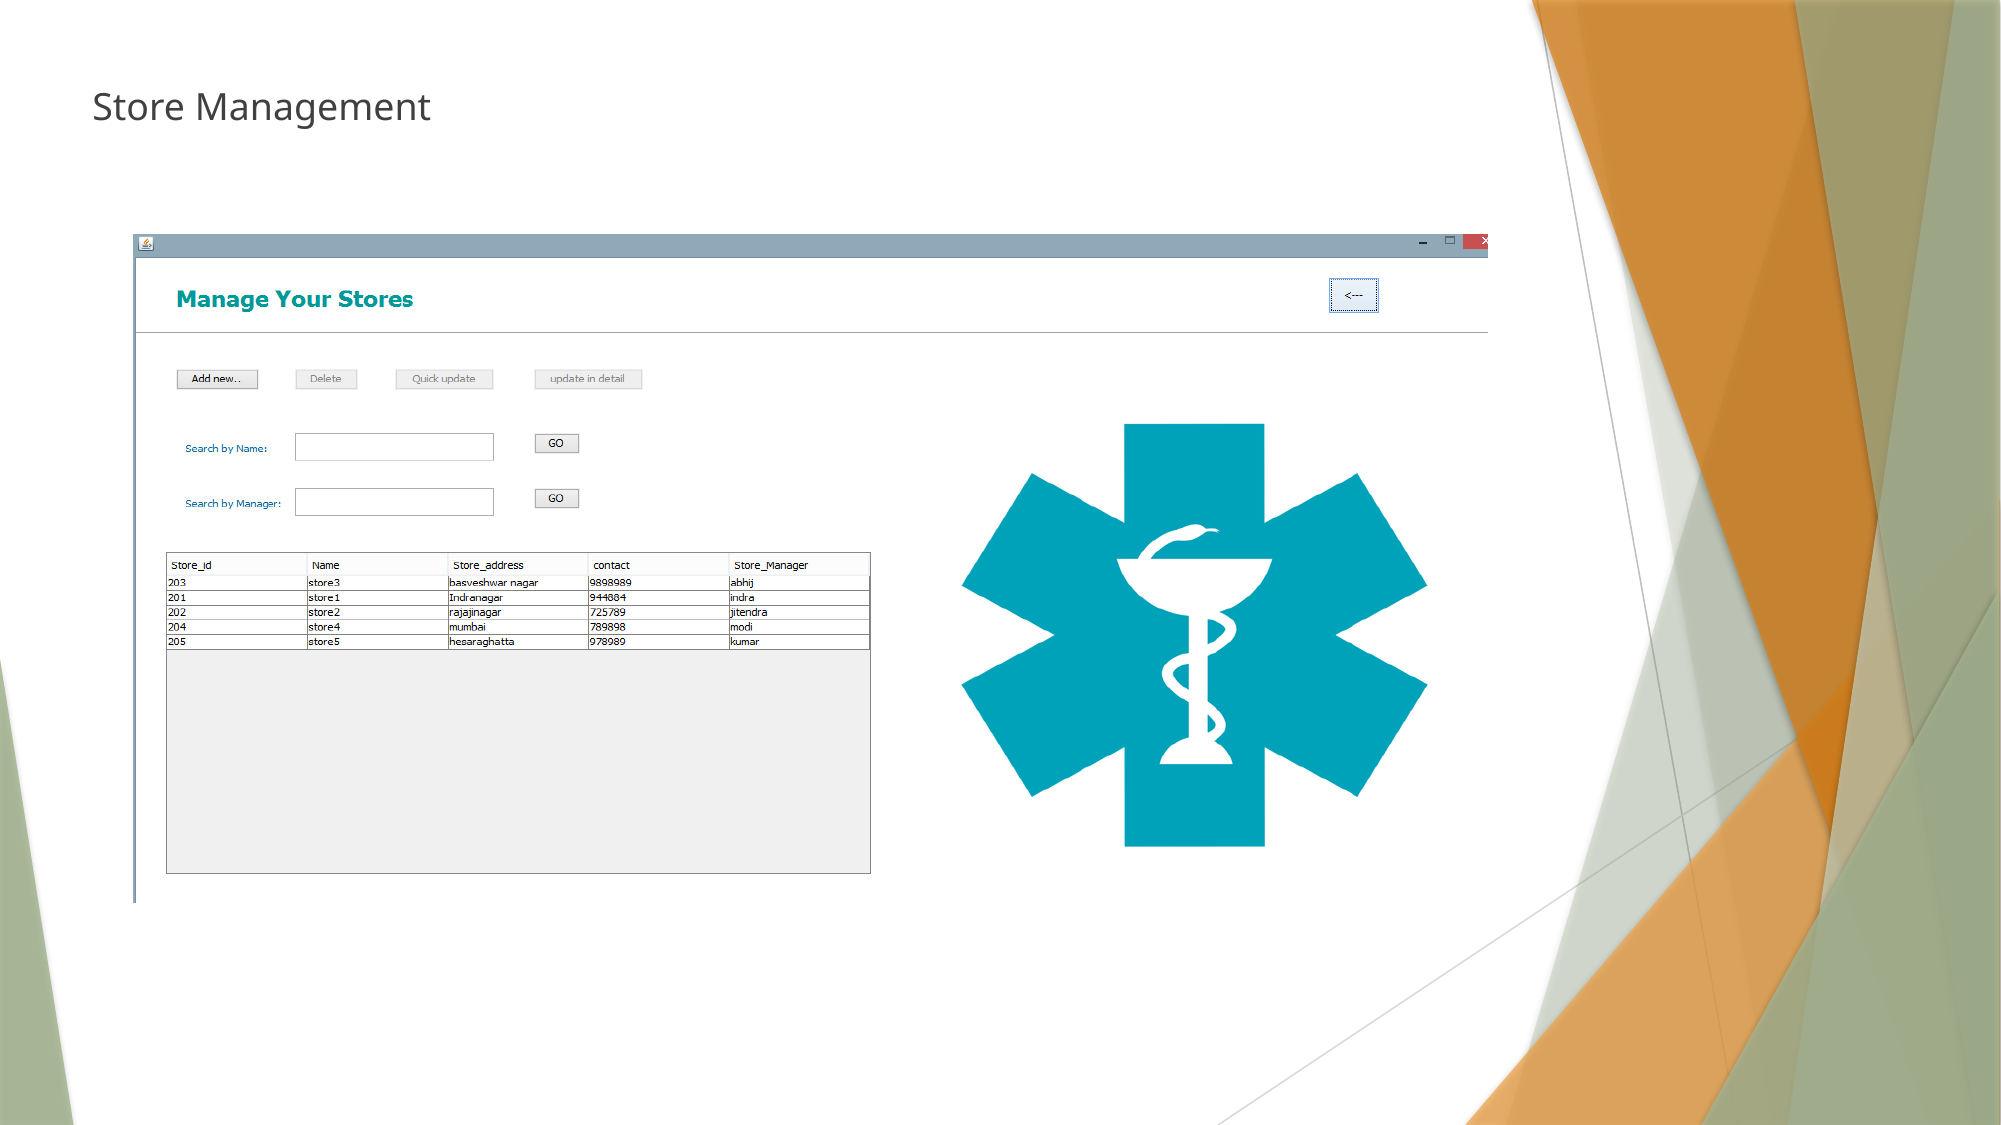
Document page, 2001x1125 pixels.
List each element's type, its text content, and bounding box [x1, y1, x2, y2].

list Store Management [77, 75, 1488, 190]
picture [132, 233, 1489, 904]
